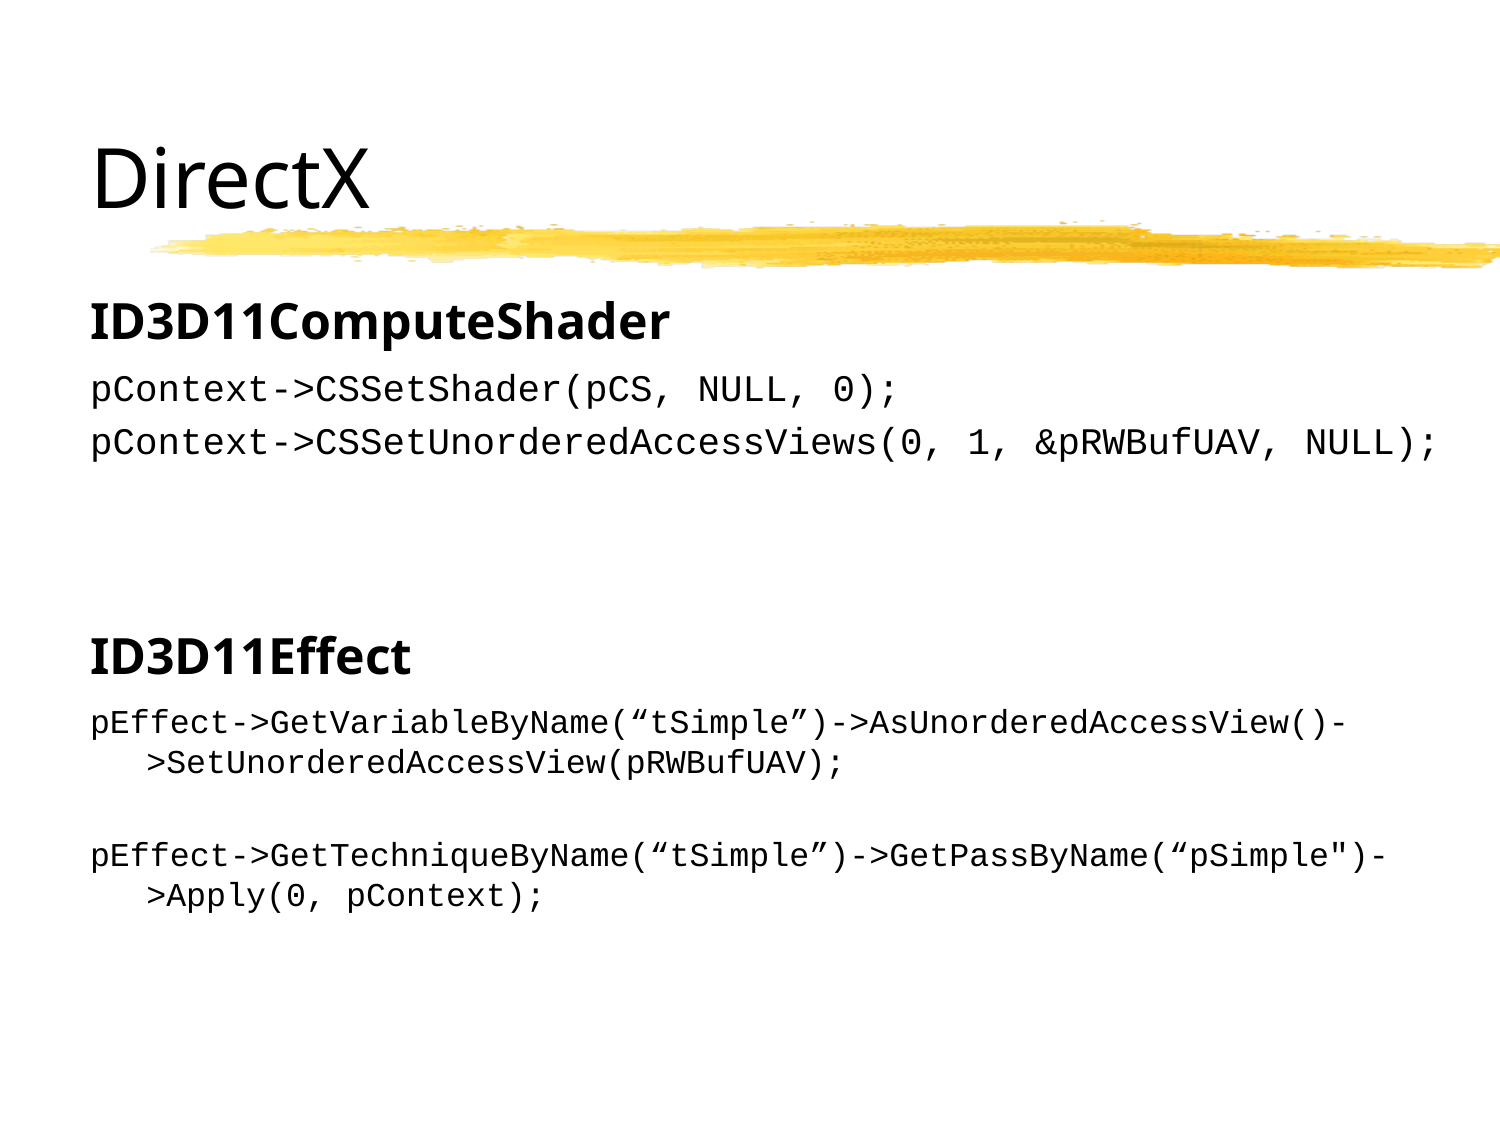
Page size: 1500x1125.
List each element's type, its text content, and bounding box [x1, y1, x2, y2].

list ID3D11Effect [74, 587, 1500, 692]
title DirectX [74, 44, 1426, 233]
list pContext->CSSetShader(pCS, NULL, 0); pContext->CSSetUnorderedAccessViews(0, 1, &pRWBufUAV, NULL); [74, 356, 1500, 587]
list pEffect->GetVariableByName(“tSimple”)->AsUnorderedAccessView()->SetUnorderedAccessView(pRWBufUAV); pEffect->GetTechniqueByName(“tSimple”)->GetPassByName(“pSimple")->Apply(0, pContext); [74, 692, 1500, 1051]
picture [150, 215, 1500, 279]
list ID3D11ComputeShader [74, 251, 738, 356]
